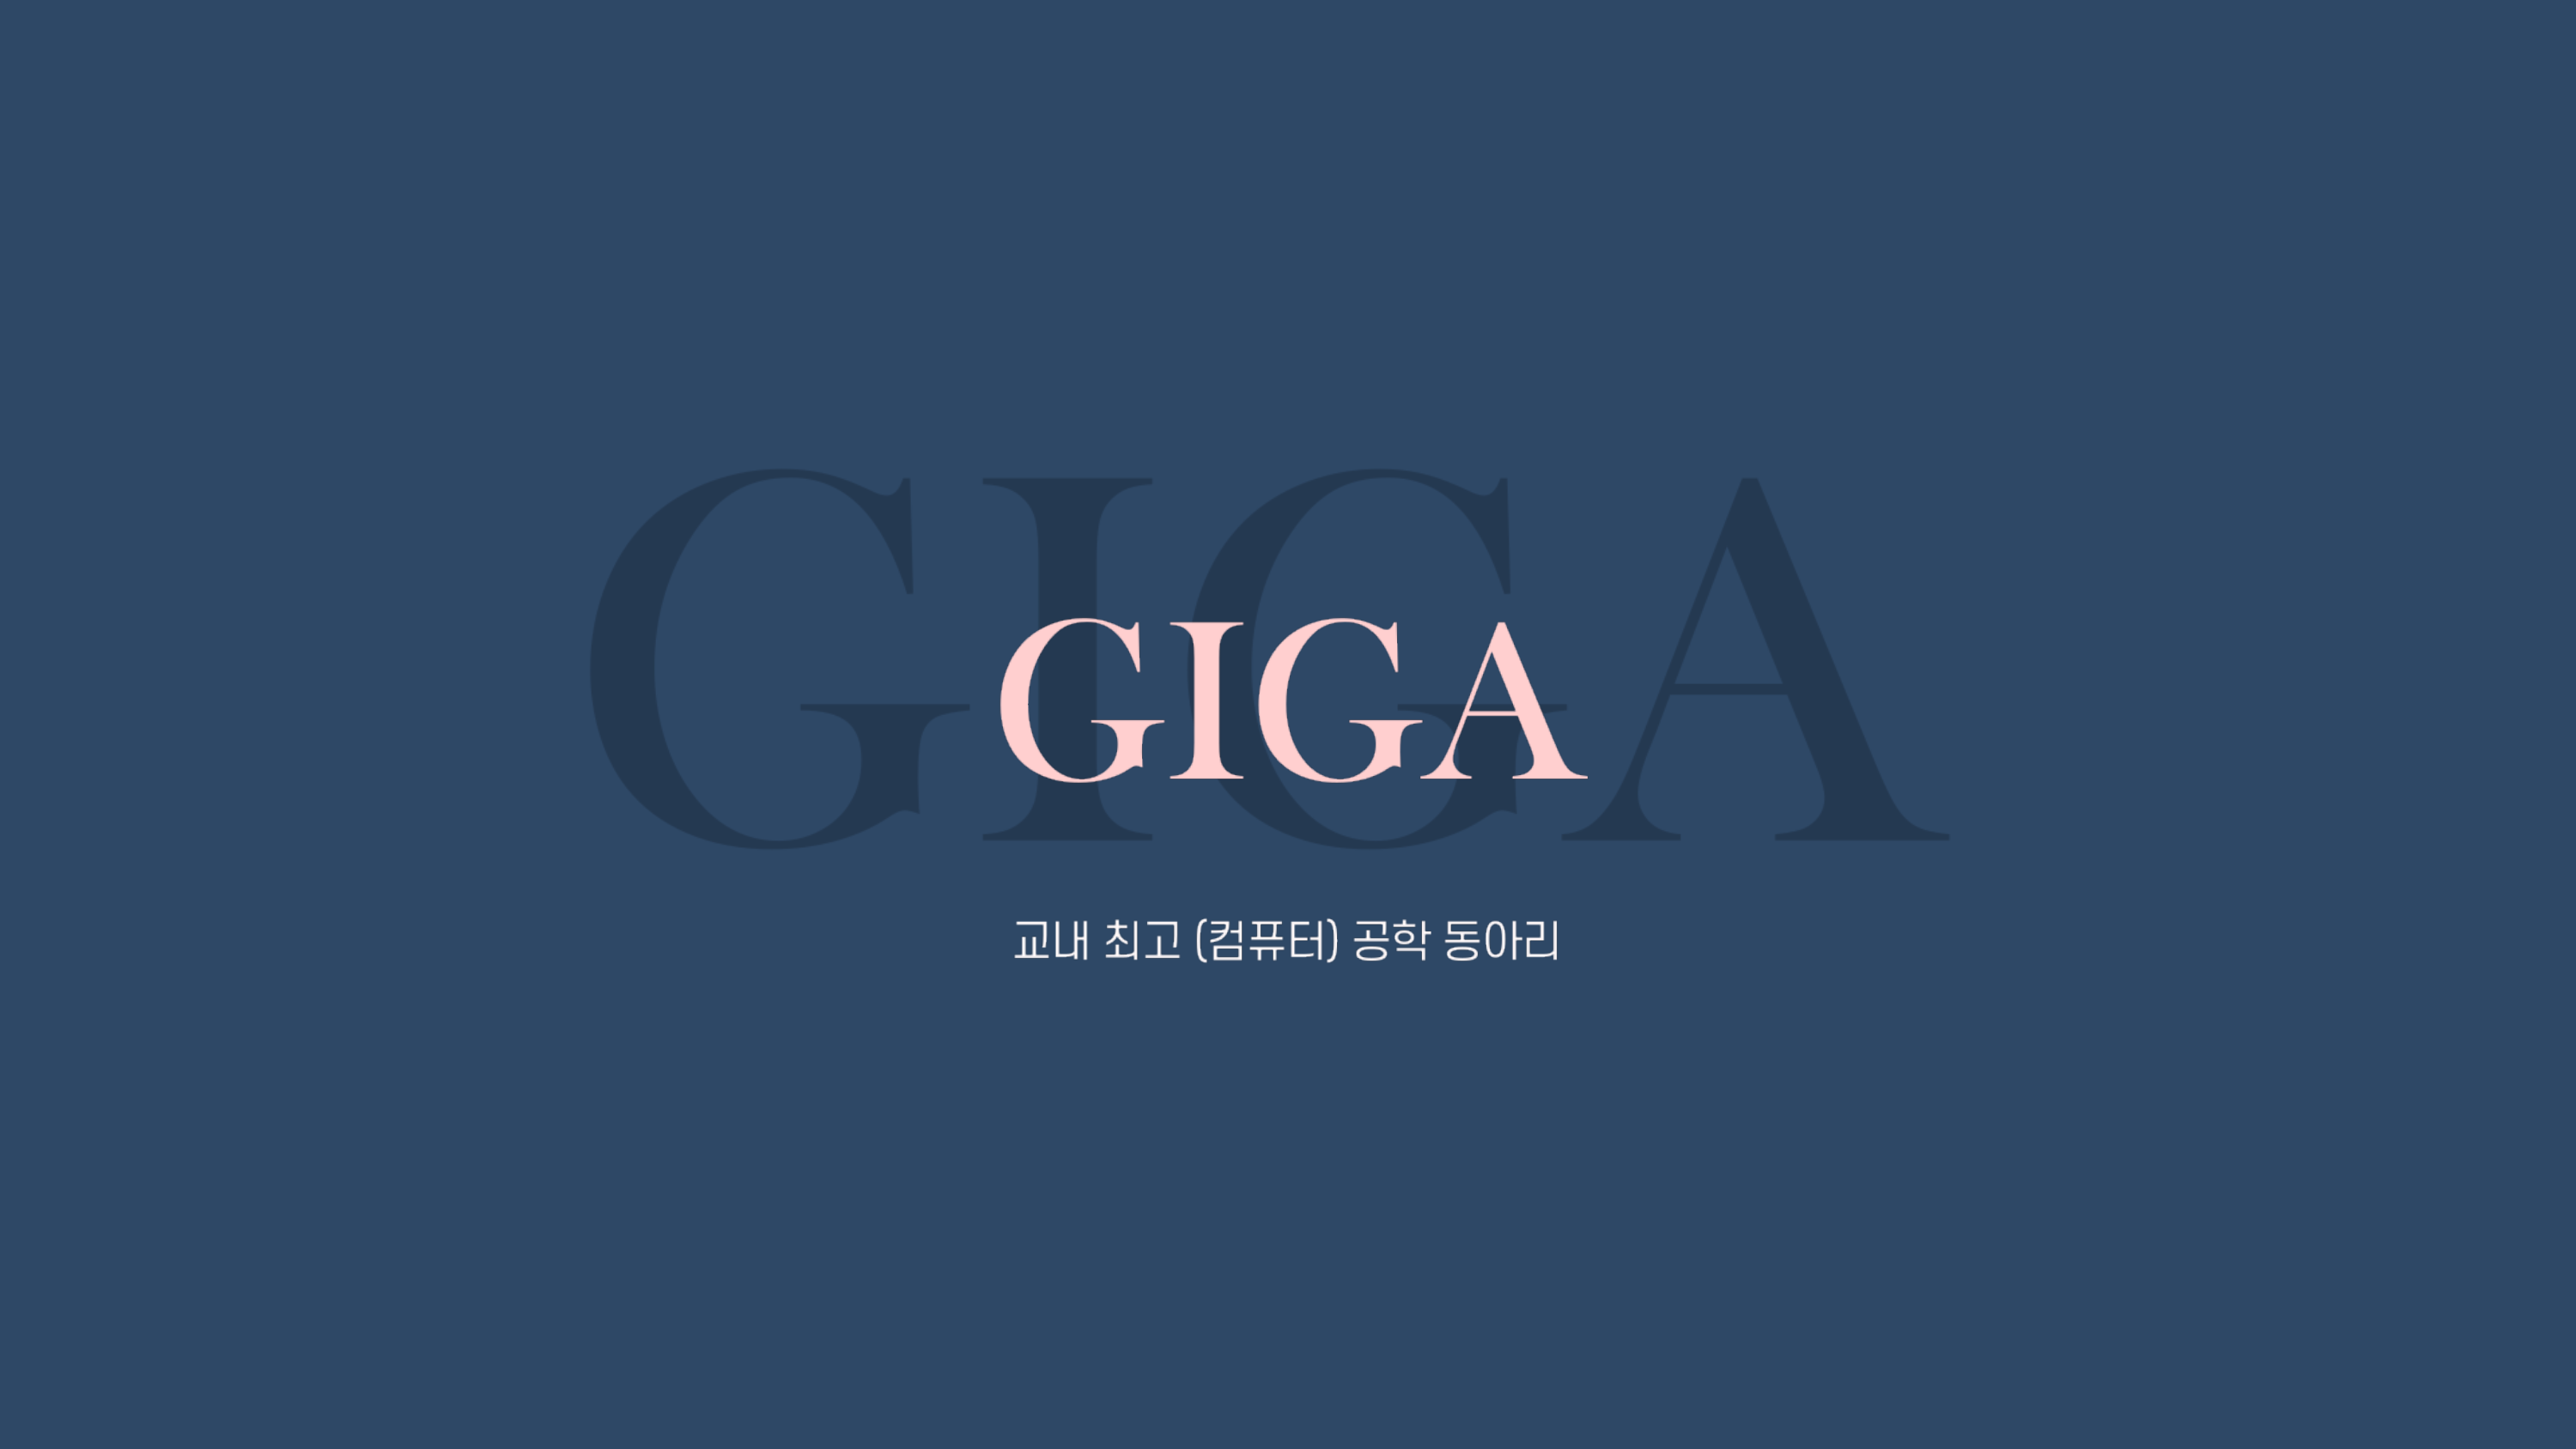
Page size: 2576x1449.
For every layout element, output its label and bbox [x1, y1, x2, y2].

picture [0, 209, 2195, 1094]
